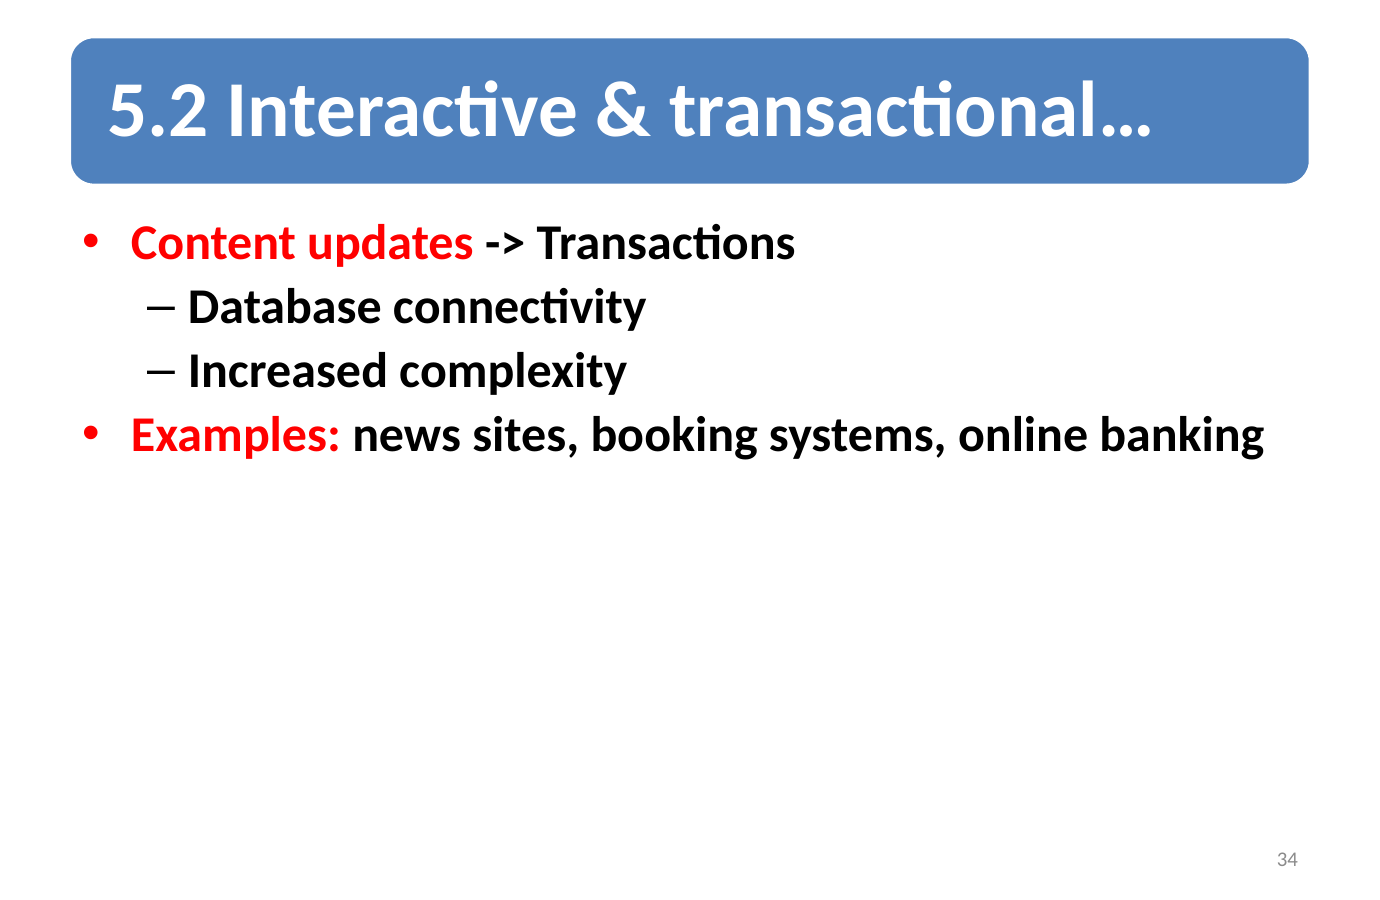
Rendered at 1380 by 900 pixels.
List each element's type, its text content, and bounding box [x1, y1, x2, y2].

list Content updates -> Transactions Database connectivity Increased complexity Examples: news sites, booking systems, online banking [68, 210, 1311, 804]
slide_number 34 [988, 834, 1311, 882]
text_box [68, 35, 1312, 187]
